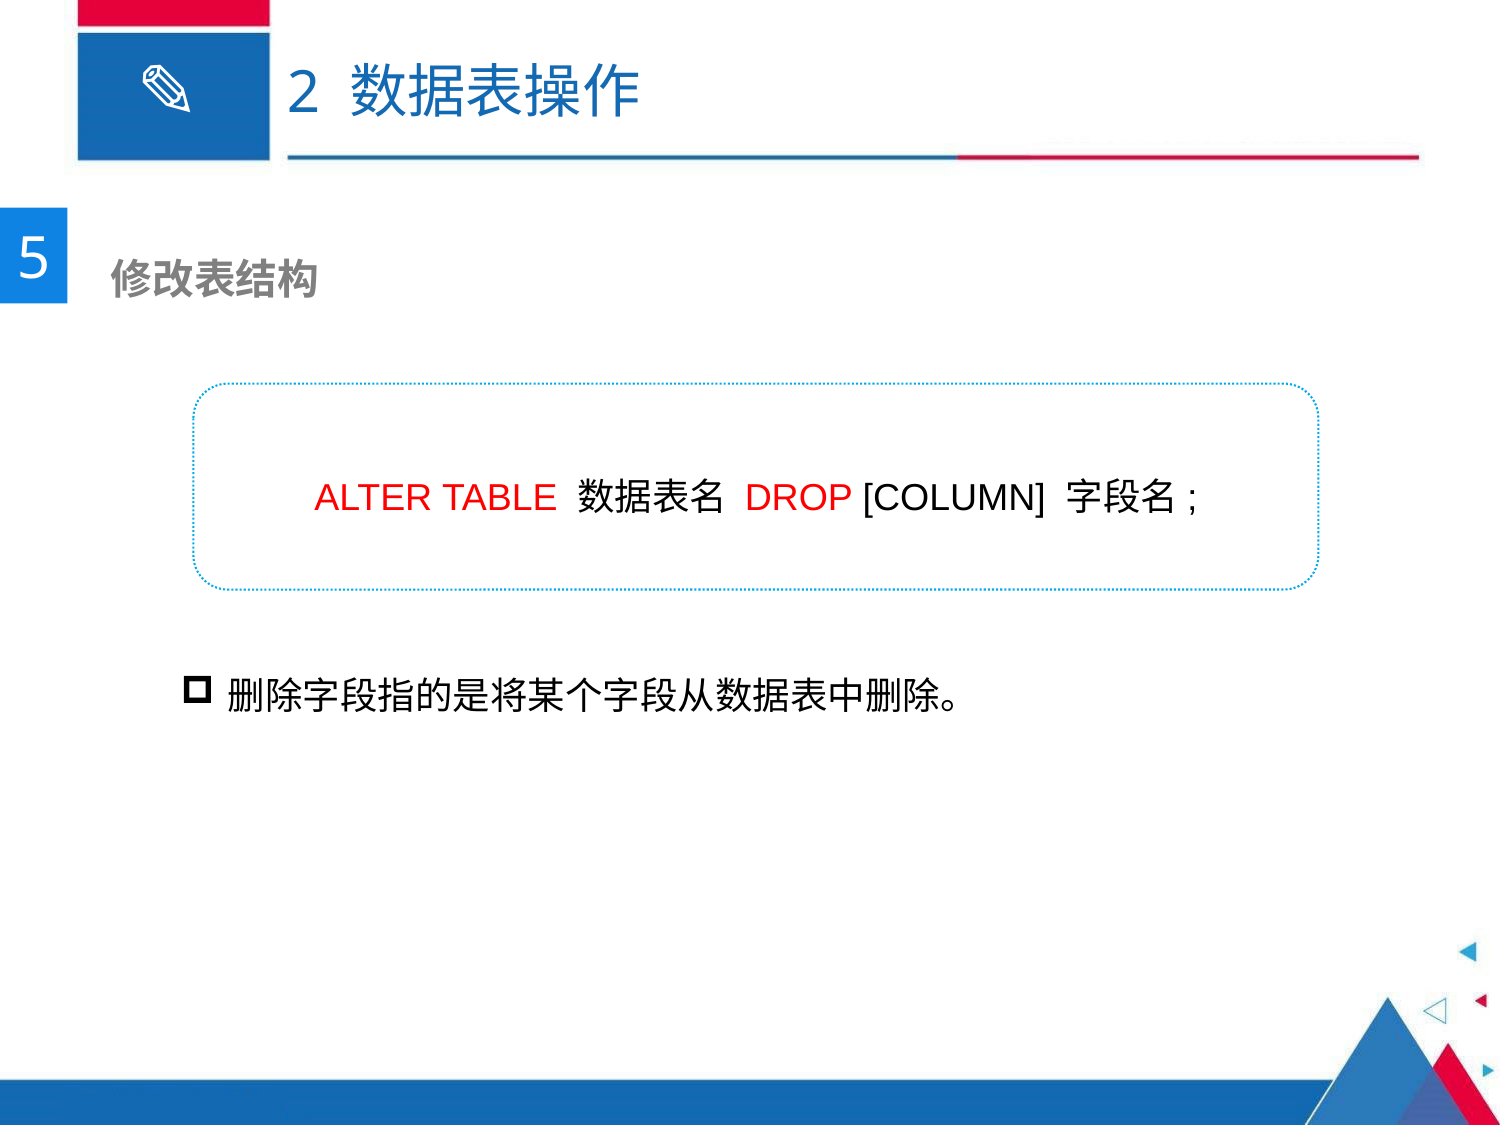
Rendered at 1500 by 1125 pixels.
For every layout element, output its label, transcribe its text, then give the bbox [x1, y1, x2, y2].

text_box 删除字段指的是将某个字段从数据表中删除。 [166, 619, 1431, 725]
text_box 修改表结构 [69, 245, 842, 355]
picture [0, 0, 1500, 1125]
text_box [193, 383, 1319, 442]
text_box [193, 525, 1319, 590]
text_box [0, 207, 69, 304]
title 2 数据表操作 [271, 25, 1046, 153]
text_box ALTER TABLE 数据表名 DROP [COLUMN] 字段名; [193, 442, 1319, 525]
